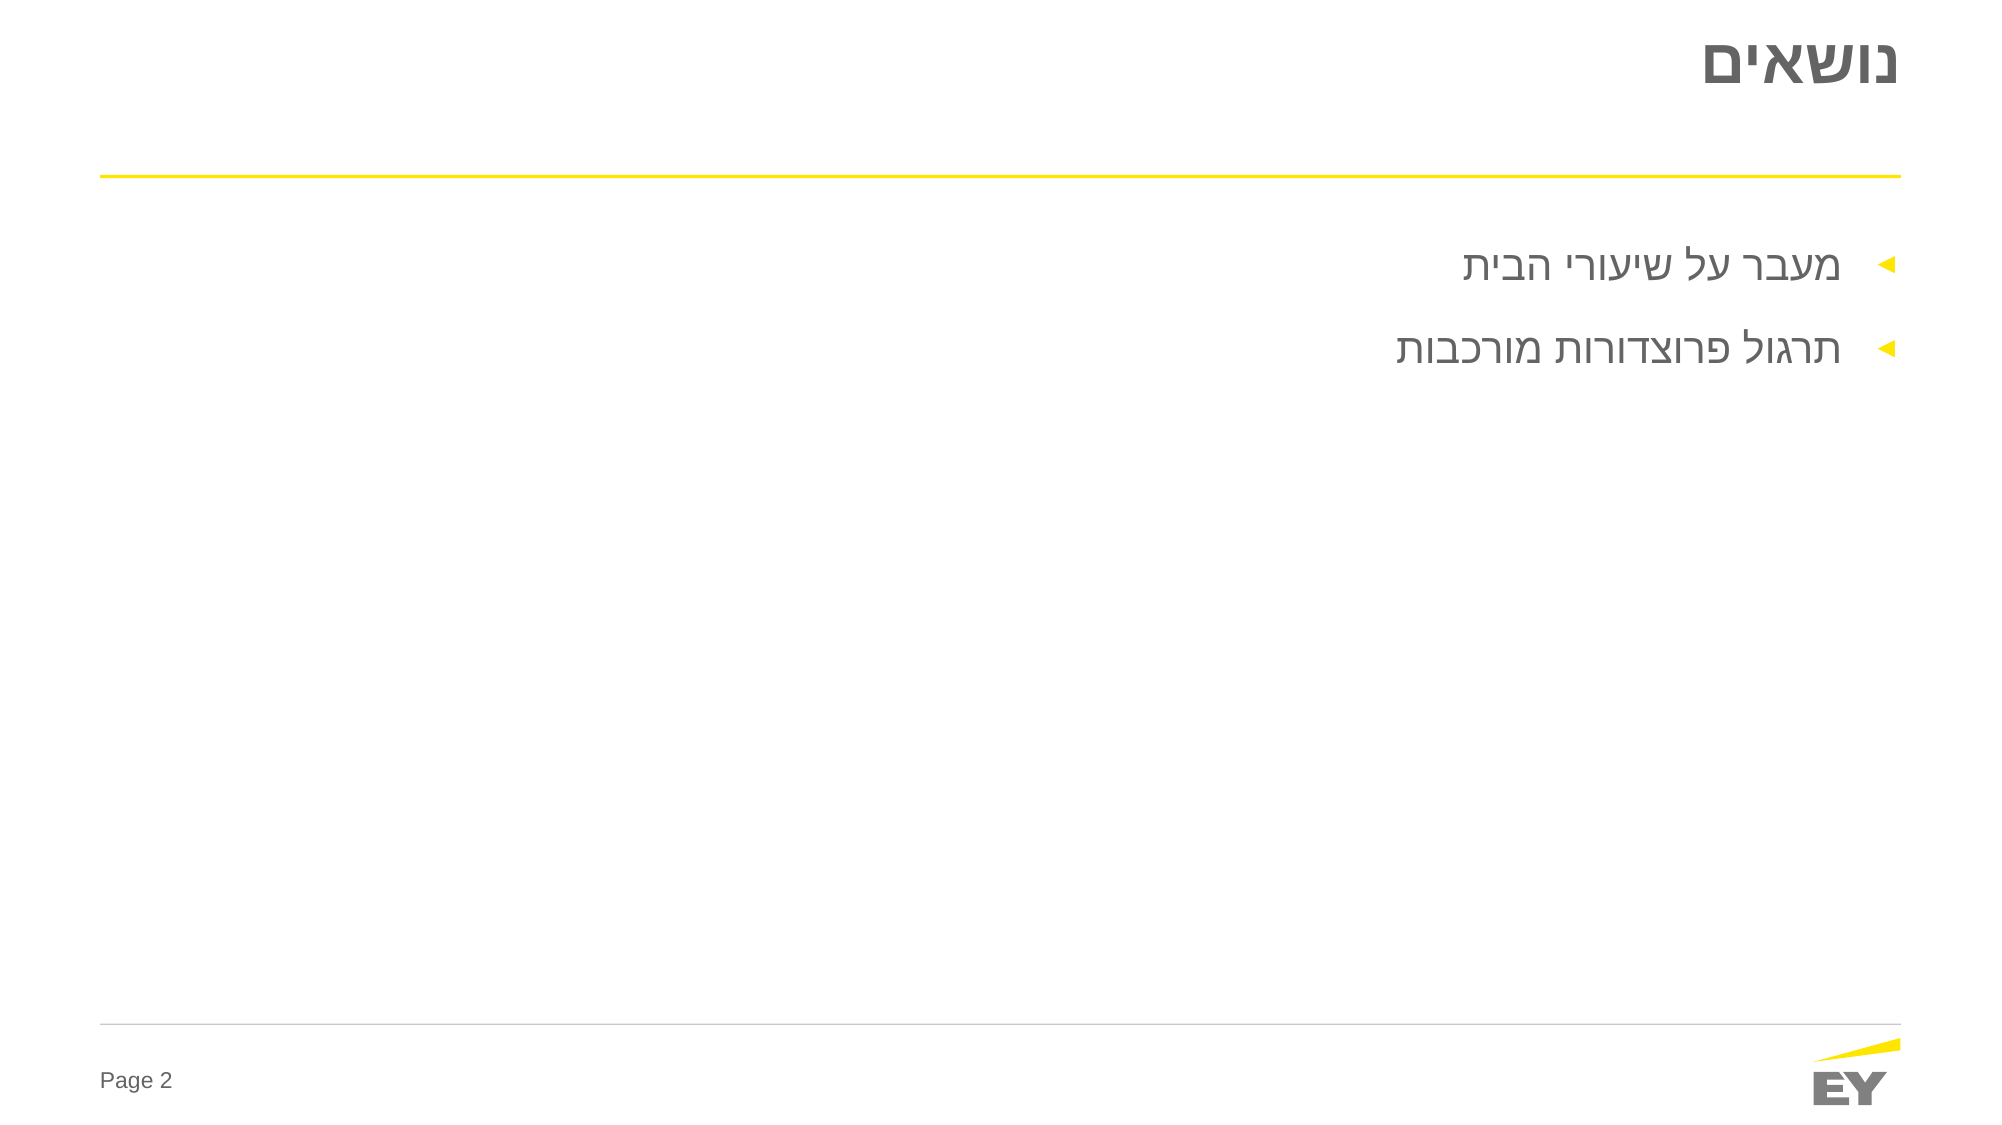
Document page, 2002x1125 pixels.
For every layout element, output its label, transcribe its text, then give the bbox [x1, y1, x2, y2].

title נושאים [100, 33, 1902, 175]
text_box [121, 258, 1926, 1030]
list מעבר על שיעורי הבית תרגול פרוצדורות מורכבות [96, 213, 1901, 946]
